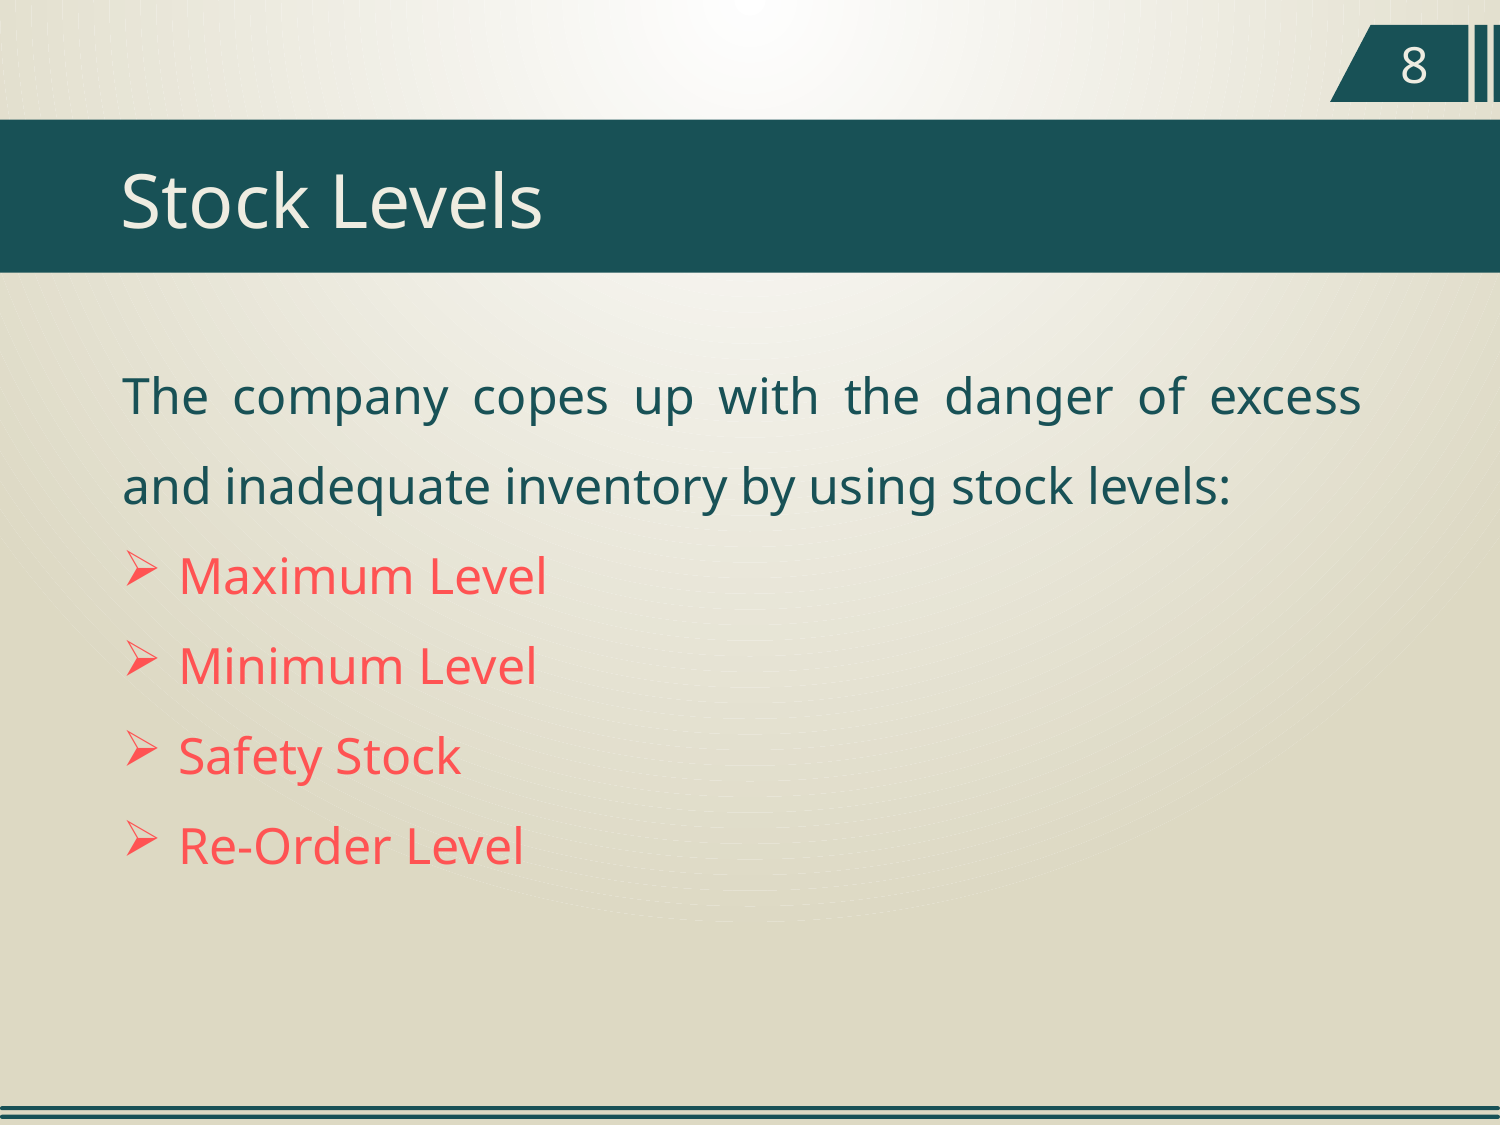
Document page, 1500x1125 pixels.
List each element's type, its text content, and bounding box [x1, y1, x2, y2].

text_box The company copes up with the danger of excess and inadequate inventory by using stock levels: Maximum Level Minimum Level Safety Stock Re-Order Level [107, 327, 1378, 883]
text_box Stock Levels [105, 145, 1428, 251]
text_box 8 [1385, 25, 1453, 101]
